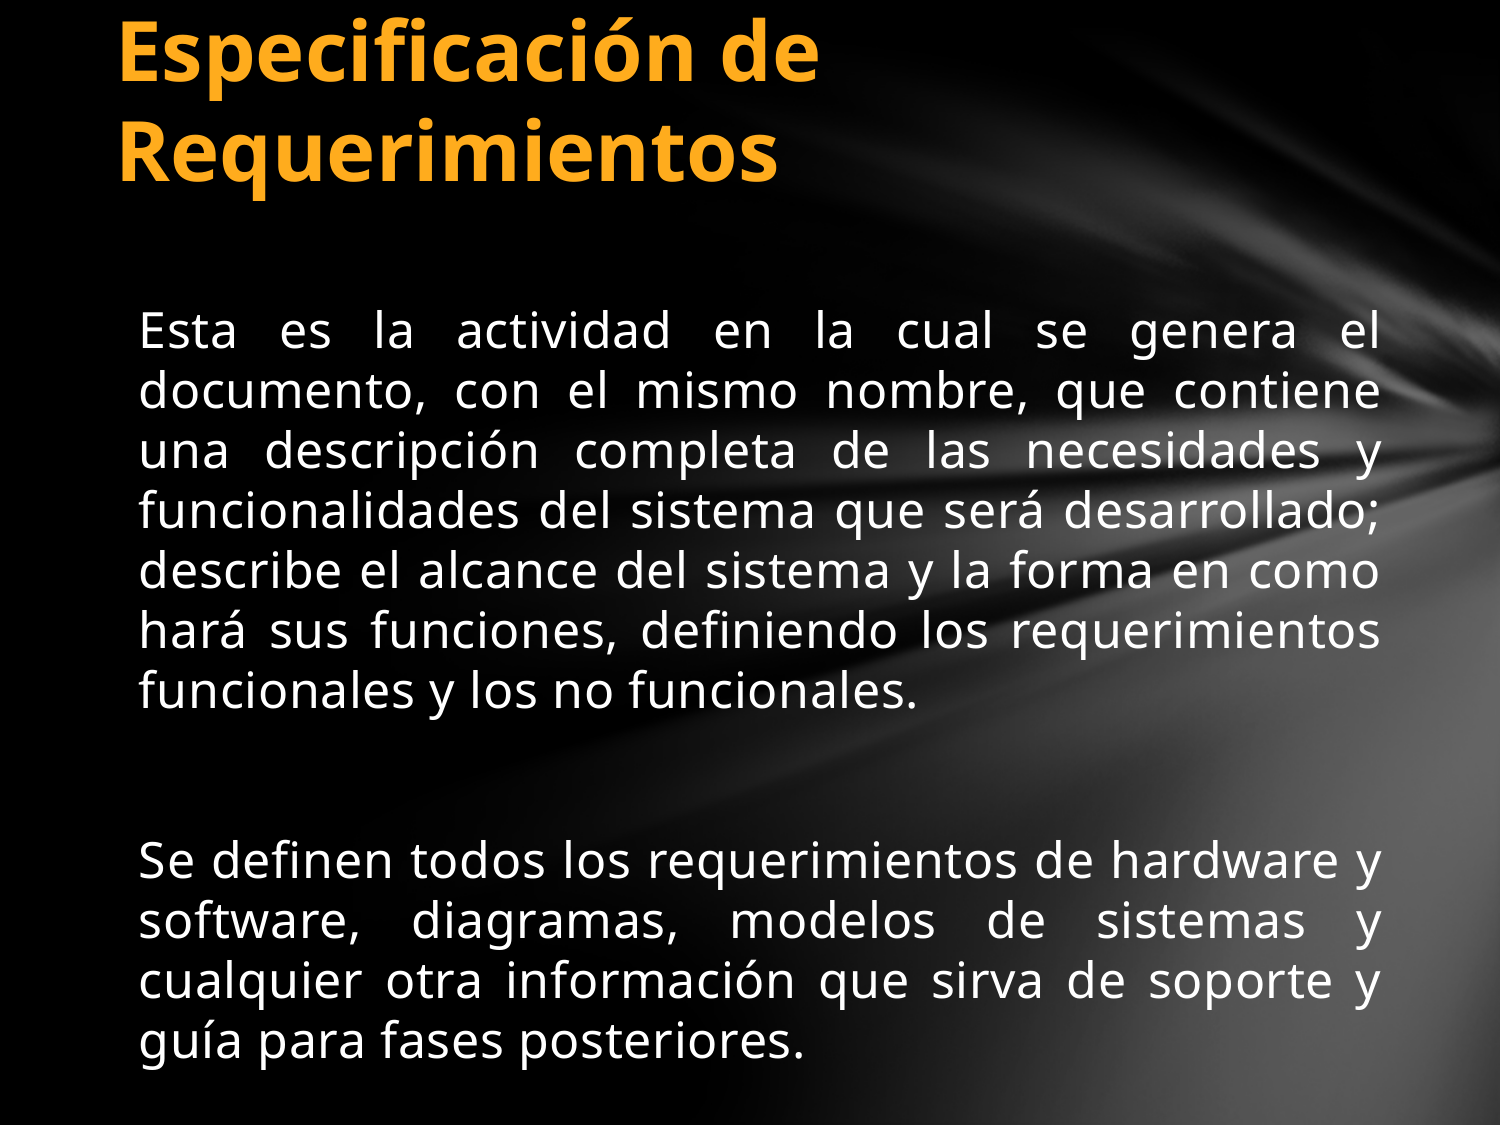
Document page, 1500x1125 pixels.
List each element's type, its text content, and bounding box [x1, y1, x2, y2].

title Especificación de Requerimientos [100, 30, 1361, 206]
list Esta es la actividad en la cual se genera el documento, con el mismo nombre, que contiene una descripción completa de las necesidades y funcionalidades del sistema que será desarrollado; describe el alcance del sistema y la forma en como hará sus funciones, definiendo los requerimientos funcionales y los no funcionales. Se definen todos los requerimientos de hardware y software, diagramas, modelos de sistemas y cualquier otra información que sirva de soporte y guía para fases posteriores. [123, 290, 1399, 966]
